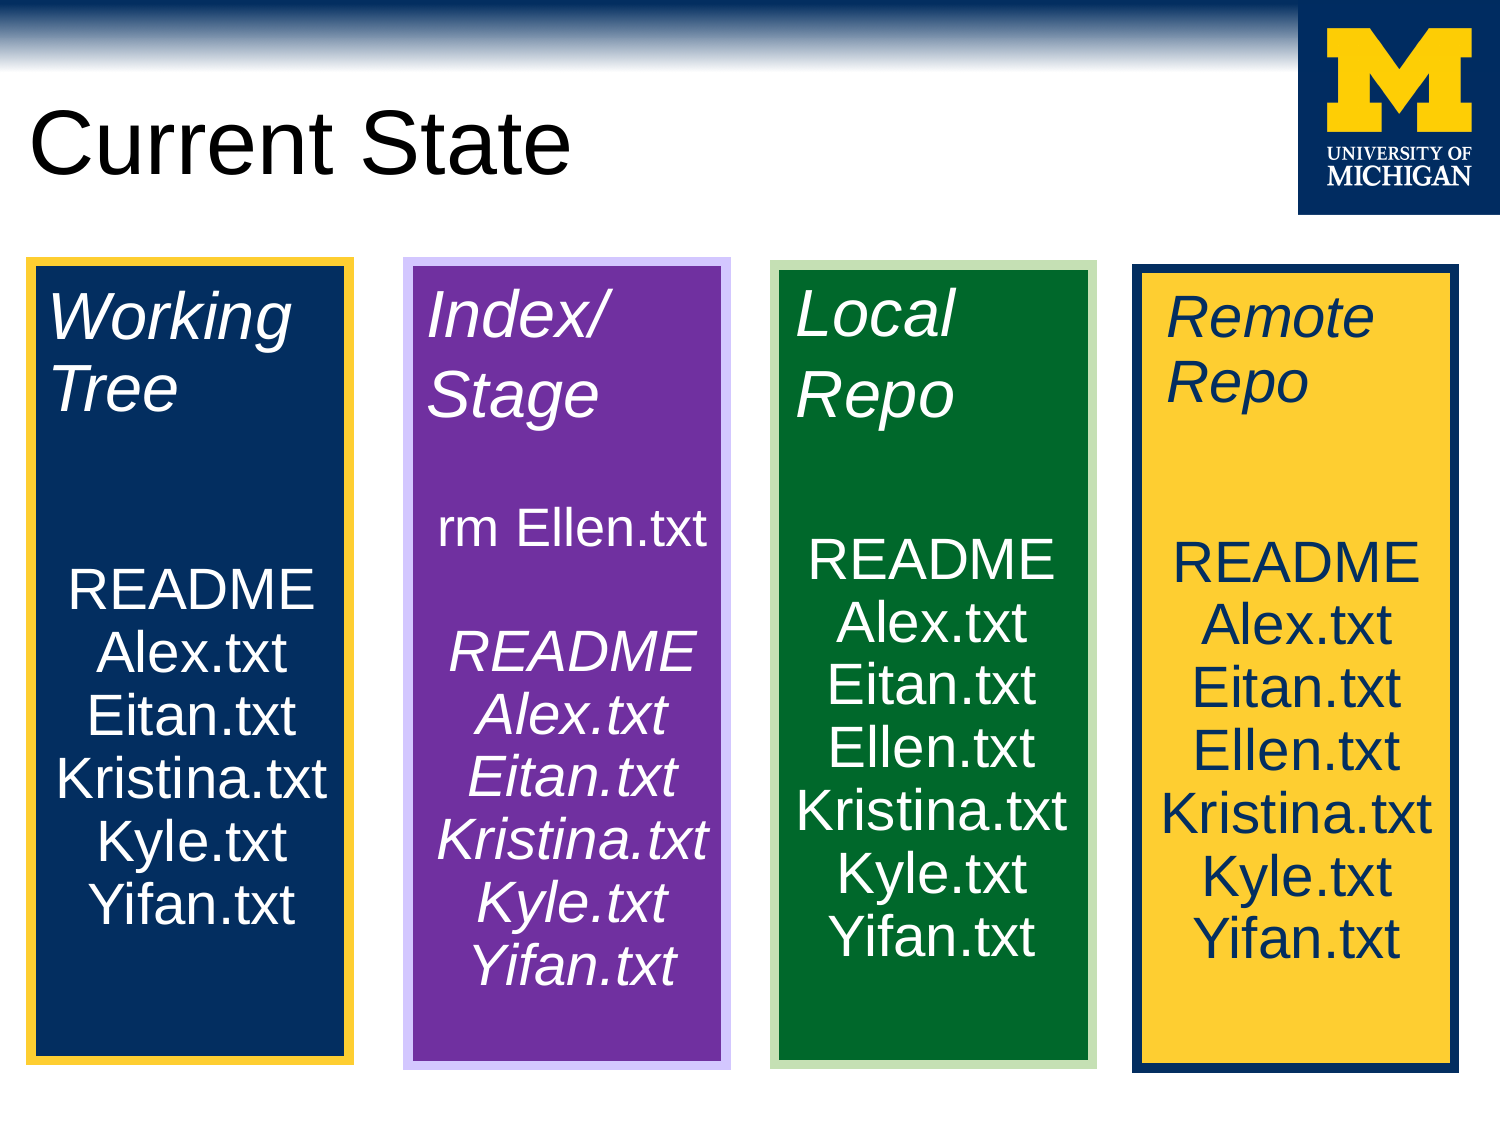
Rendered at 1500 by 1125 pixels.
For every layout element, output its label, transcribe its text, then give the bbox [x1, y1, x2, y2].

text_box [773, 264, 1093, 1066]
text_box rm Ellen.txt README Alex.txt Eitan.txt Kristina.txt Kyle.txt Yifan.txt [419, 436, 727, 1061]
text_box [30, 261, 350, 1061]
title Current State [13, 36, 1308, 254]
text_box [419, 1061, 727, 1065]
text_box [1136, 267, 1456, 1069]
text_box README Alex.txt Eitan.txt Ellen.txt Kristina.txt Kyle.txt Yifan.txt [1140, 432, 1453, 1071]
text_box Local Repo [780, 257, 1064, 436]
picture [0, 0, 1500, 215]
text_box Remote Repo [1151, 278, 1500, 424]
text_box README Alex.txt Eitan.txt Ellen.txt Kristina.txt Kyle.txt Yifan.txt [778, 436, 1086, 1061]
list README Alex.txt Eitan.txt Kristina.txt Kyle.txt Yifan.txt [38, 436, 346, 1061]
text_box Working Tree [32, 269, 339, 438]
text_box Index/ Stage [411, 257, 691, 443]
text_box [407, 261, 727, 1067]
